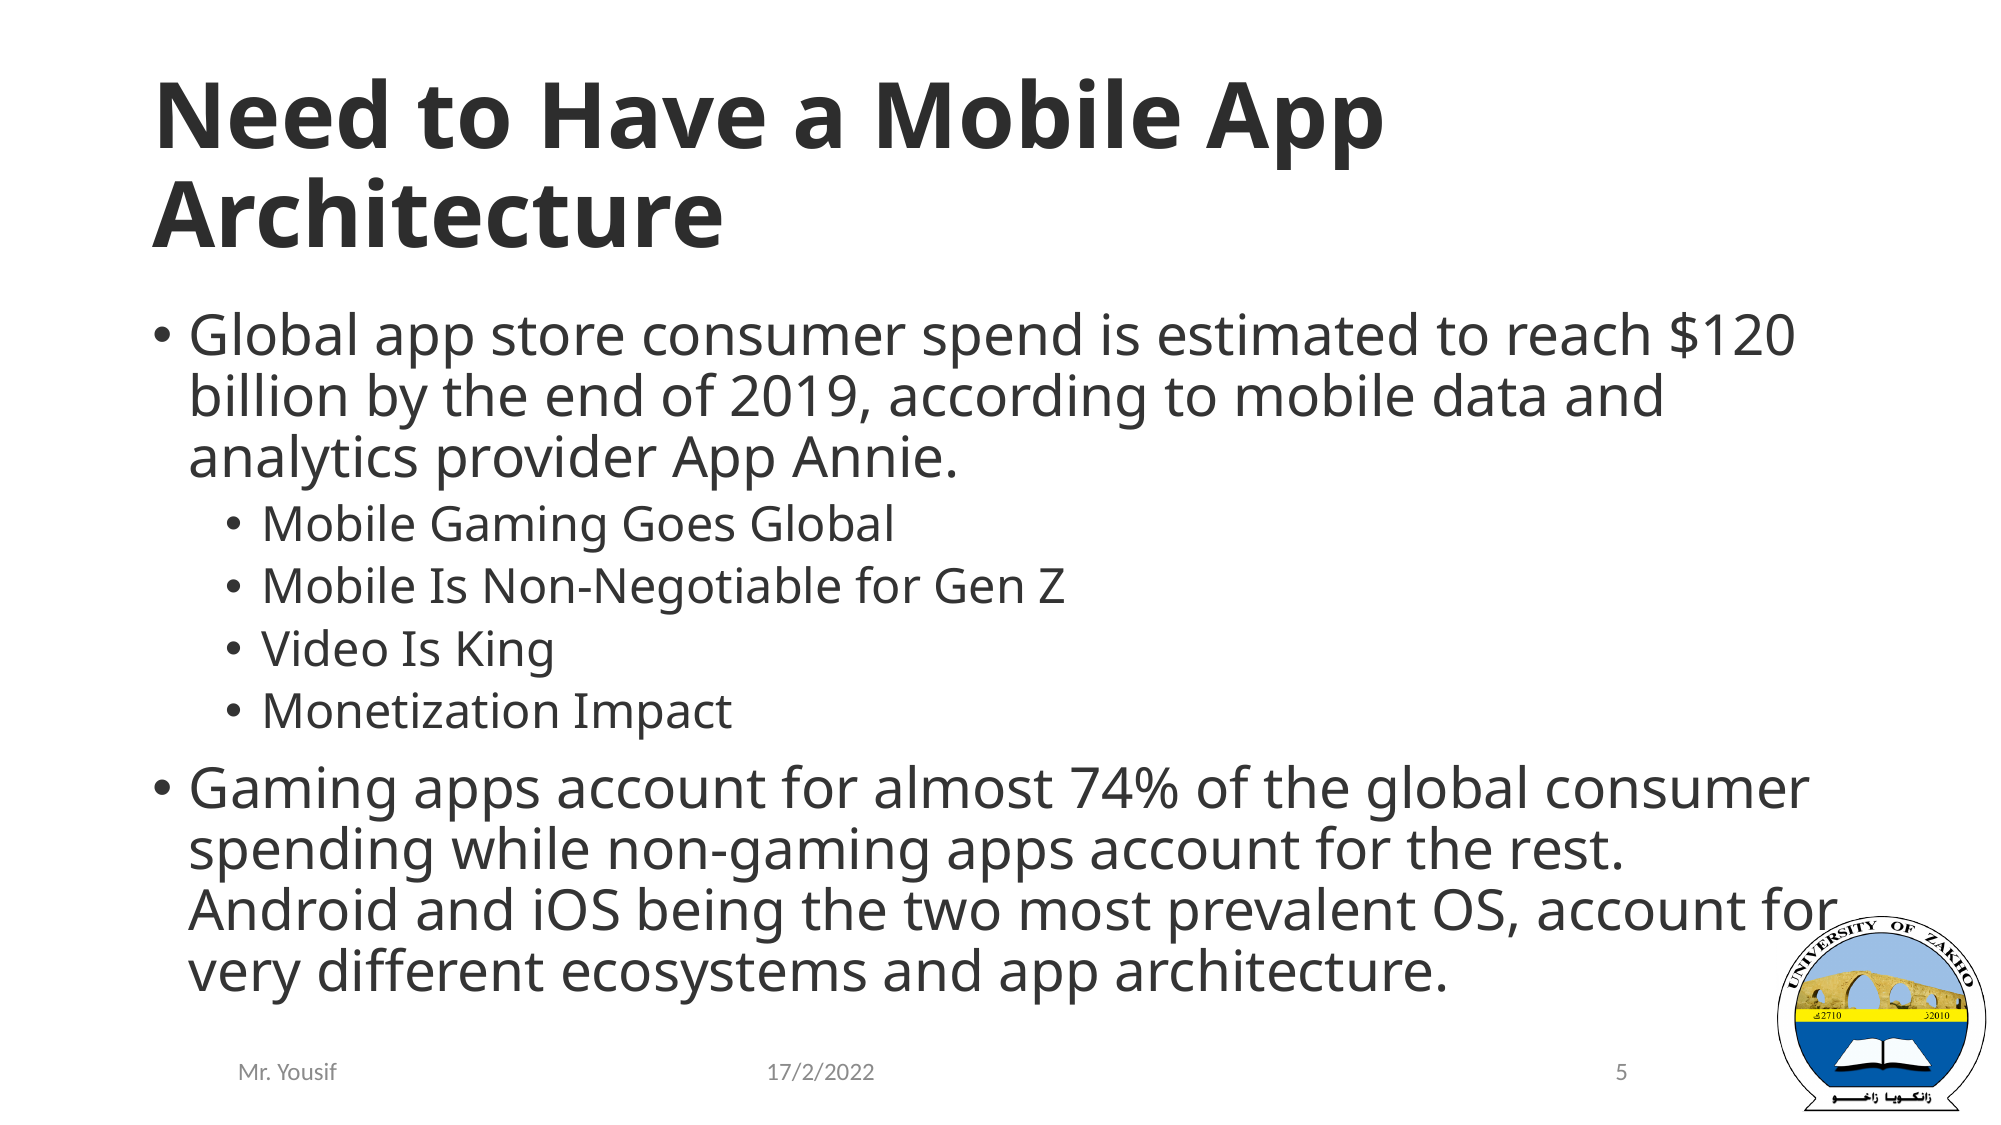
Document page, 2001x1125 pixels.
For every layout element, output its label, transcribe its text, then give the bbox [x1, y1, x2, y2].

picture [1776, 915, 1987, 1112]
list Global app store consumer spend is estimated to reach $120 billion by the end of 2019, according to mobile data and analytics provider App Annie. Mobile Gaming Goes Global Mobile Is Non-Negotiable for Gen Z Video Is King Monetization Impact Gaming apps account for almost 74% of the global consumer spending while non-gaming apps account for the rest. Android and iOS being the two most prevalent OS, account for very different ecosystems and app architecture. [137, 299, 1863, 1014]
title Need to Have a Mobile App Architecture [137, 59, 1863, 278]
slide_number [751, 1040, 1021, 1101]
slide_number 5 [1193, 1040, 1644, 1101]
footer Mr. Yousif [137, 1040, 438, 1101]
